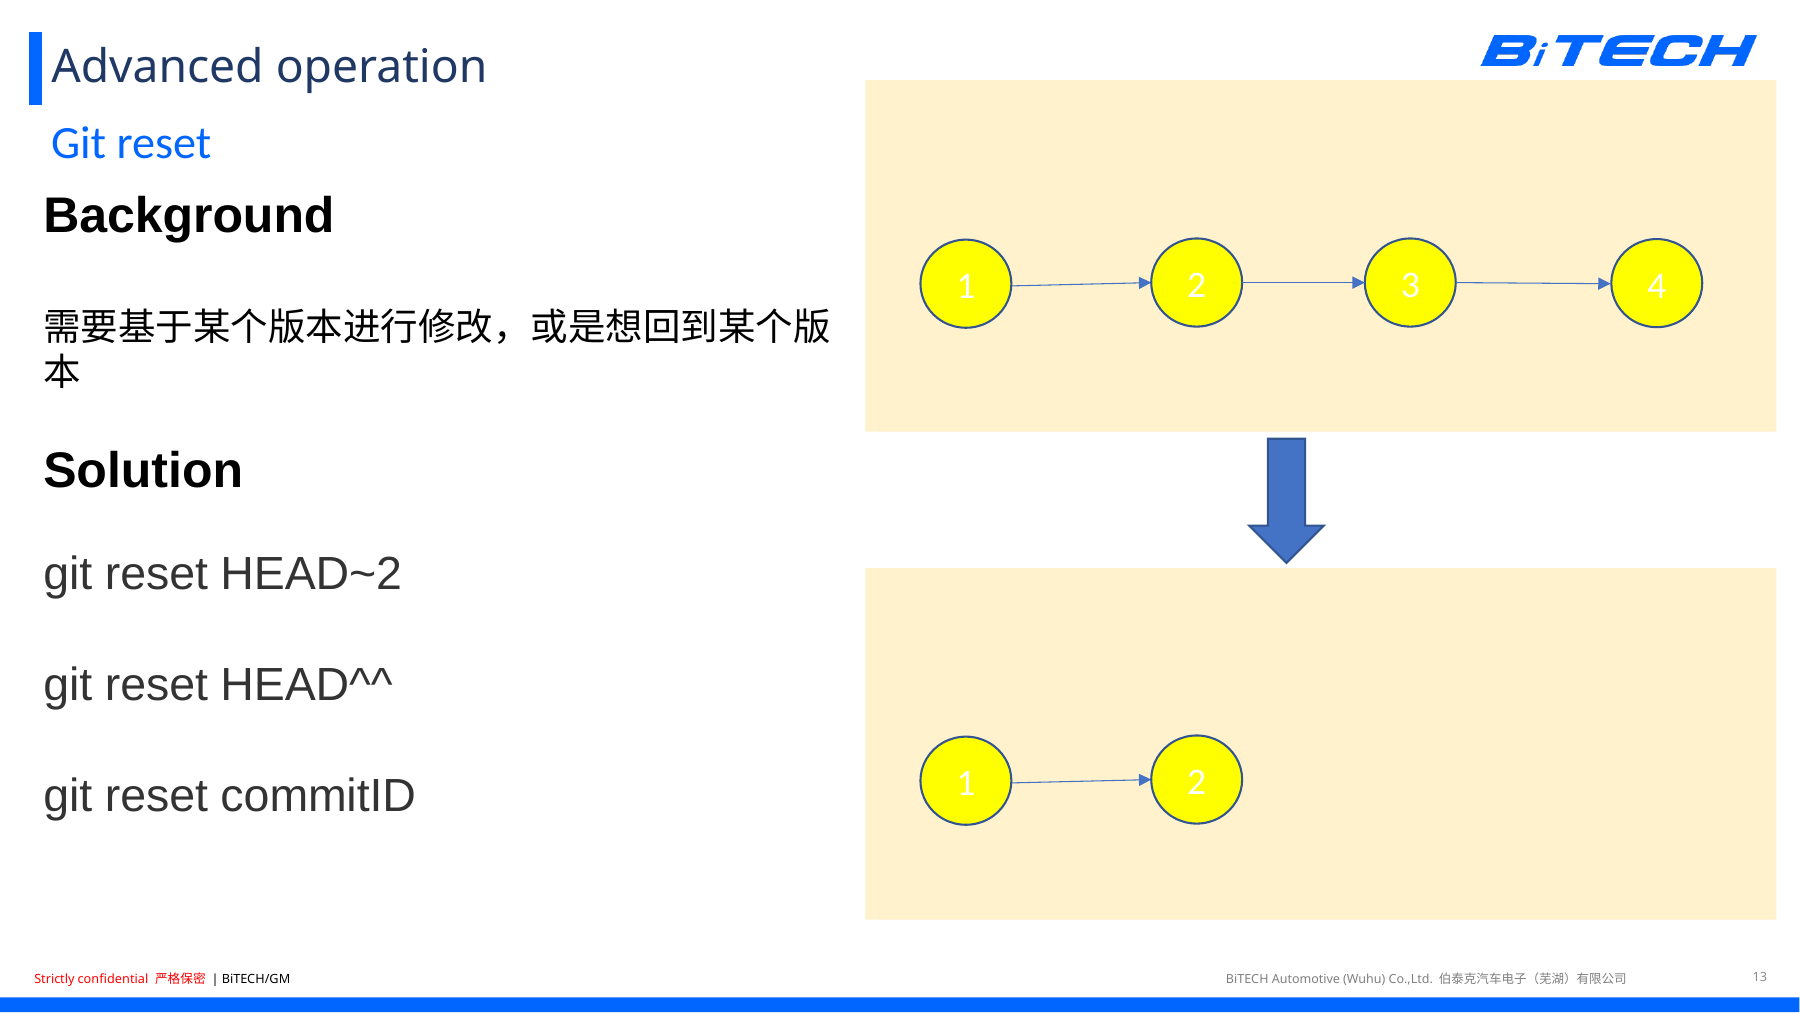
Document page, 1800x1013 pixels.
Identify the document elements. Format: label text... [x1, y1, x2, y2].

text_box [864, 567, 1777, 921]
text_box 2 [1150, 237, 1244, 328]
picture [1480, 35, 1757, 66]
title Advanced operation [36, 31, 1476, 79]
text_box 4 [1610, 238, 1704, 329]
text_box [864, 79, 1777, 433]
text_box 3 [1363, 237, 1457, 328]
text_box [1002, 282, 1152, 287]
slide_number 13 [1698, 967, 1783, 989]
text_box 1 [919, 238, 1013, 329]
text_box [1002, 779, 1152, 784]
text_box 1 [919, 735, 1013, 826]
text_box [1246, 437, 1327, 565]
text_box 2 [1150, 734, 1244, 825]
text_box Background 需要基于某个版本进行修改，或是想回到某个版本 Solution git reset HEAD~2 git reset HEAD^^ git reset commitID [26, 58, 875, 830]
